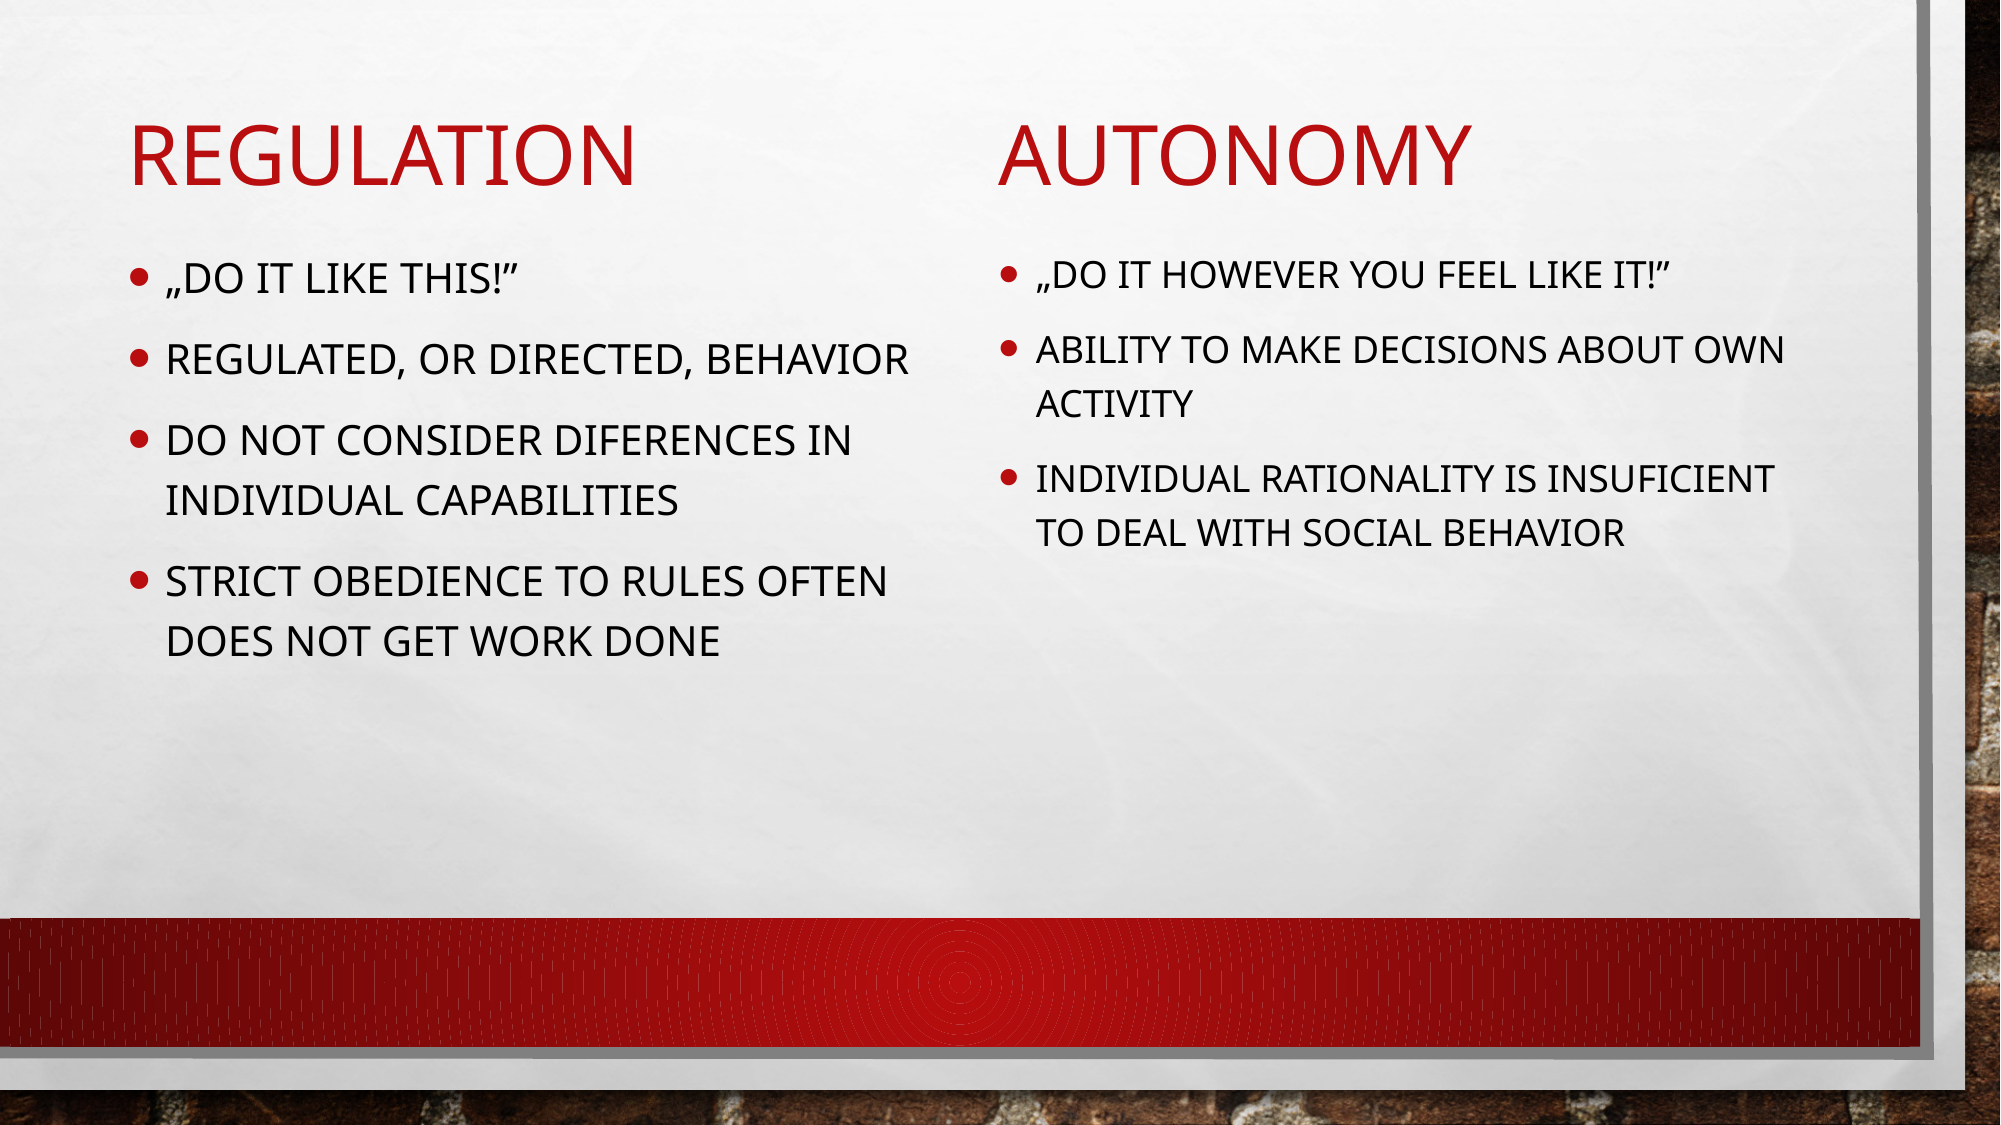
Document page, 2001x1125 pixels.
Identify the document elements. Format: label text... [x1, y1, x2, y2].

list AUTONOMY [983, 99, 1818, 211]
list „Do it however you feel like it!” Ability to make decisions about own activity Individual rationality is insuficient to deal with social behavior [983, 234, 1818, 882]
picture [0, 0, 2000, 1125]
list „Do it like this!” Regulated, or directed, behavior Do not consider diferences in individual capabilities Strict obedience to rules often does not get work done [112, 234, 948, 882]
list REGULATION [112, 99, 948, 211]
